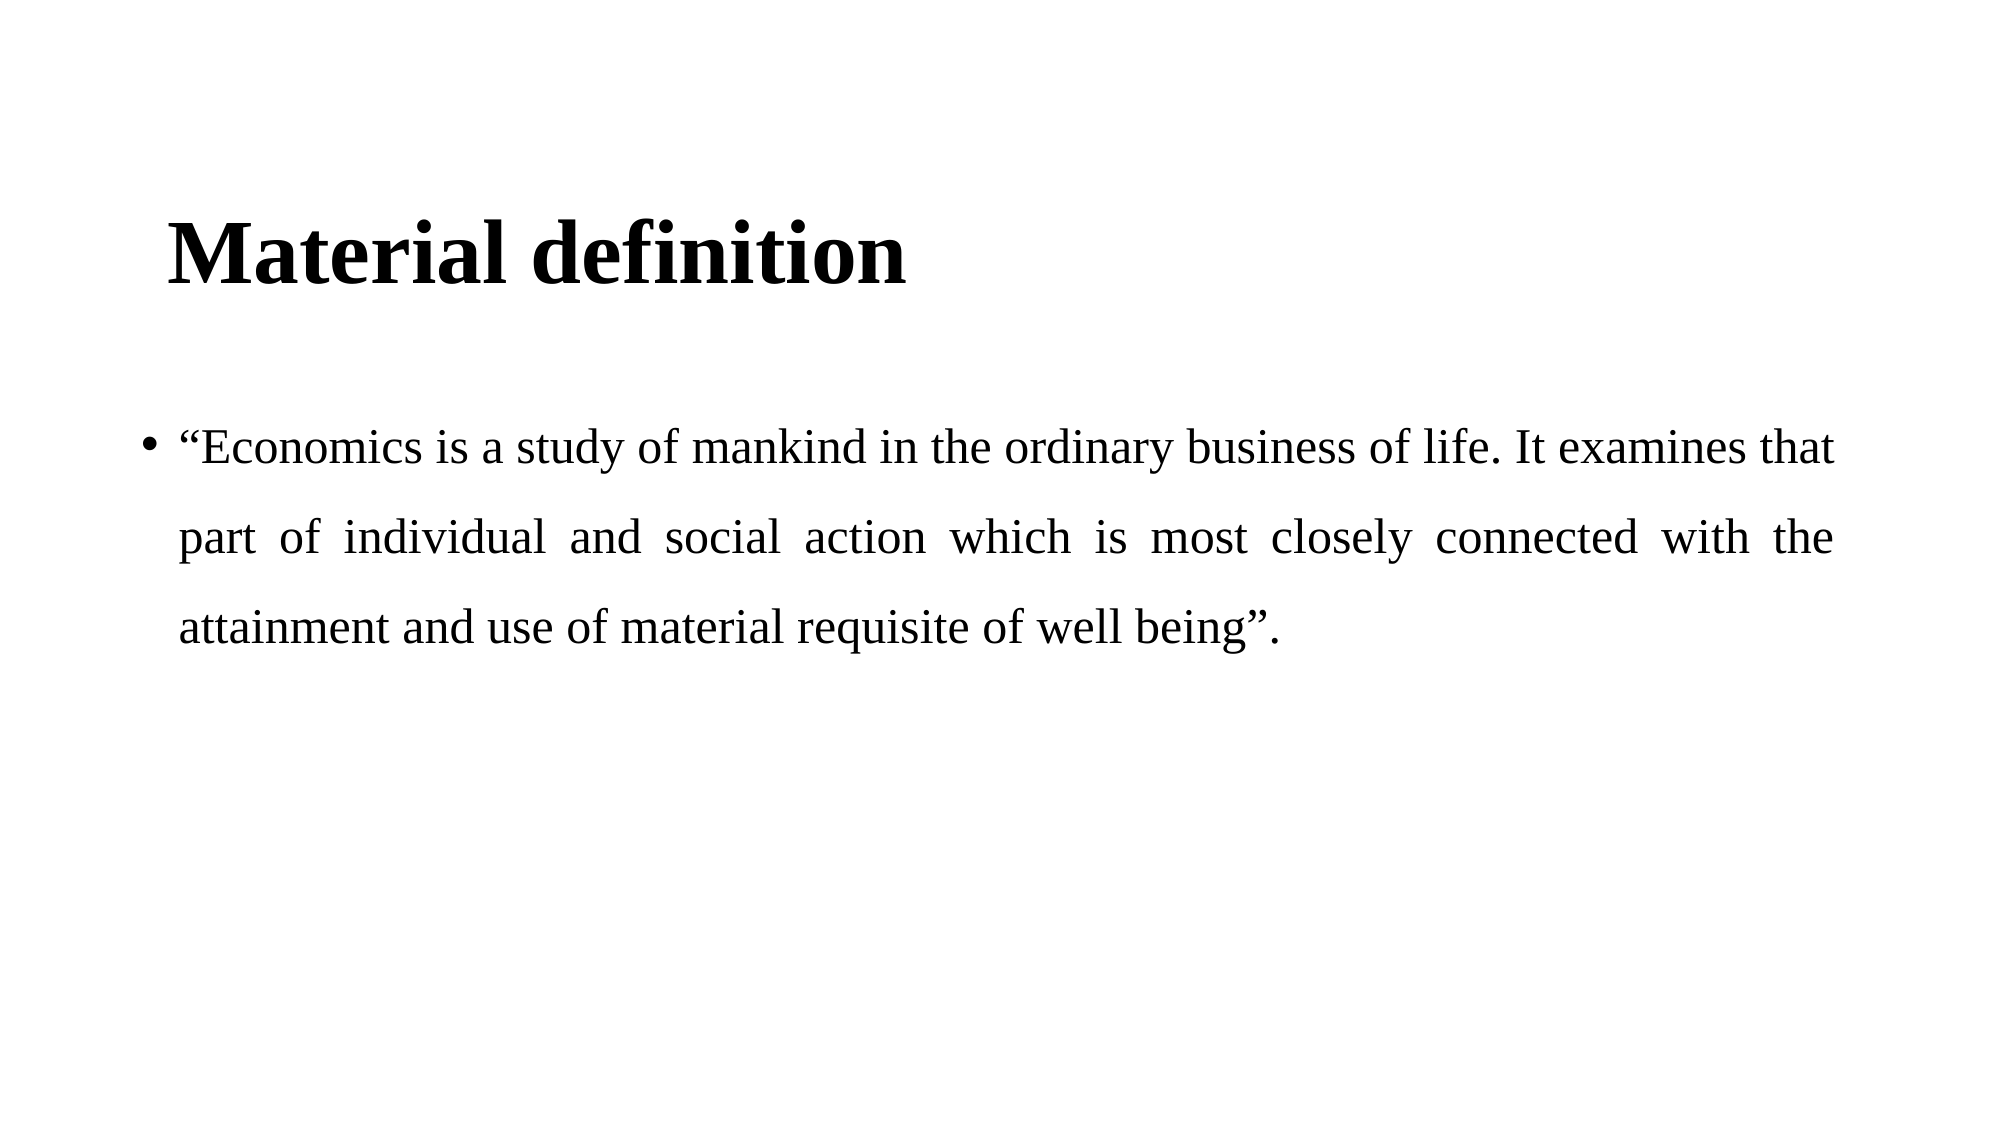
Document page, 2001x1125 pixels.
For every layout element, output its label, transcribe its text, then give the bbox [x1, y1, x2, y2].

title Material definition [152, 144, 1878, 363]
list “Economics is a study of mankind in the ordinary business of life. It examines that part of individual and social action which is most closely connected with the attainment and use of material requisite of well being”. [126, 376, 1852, 1090]
